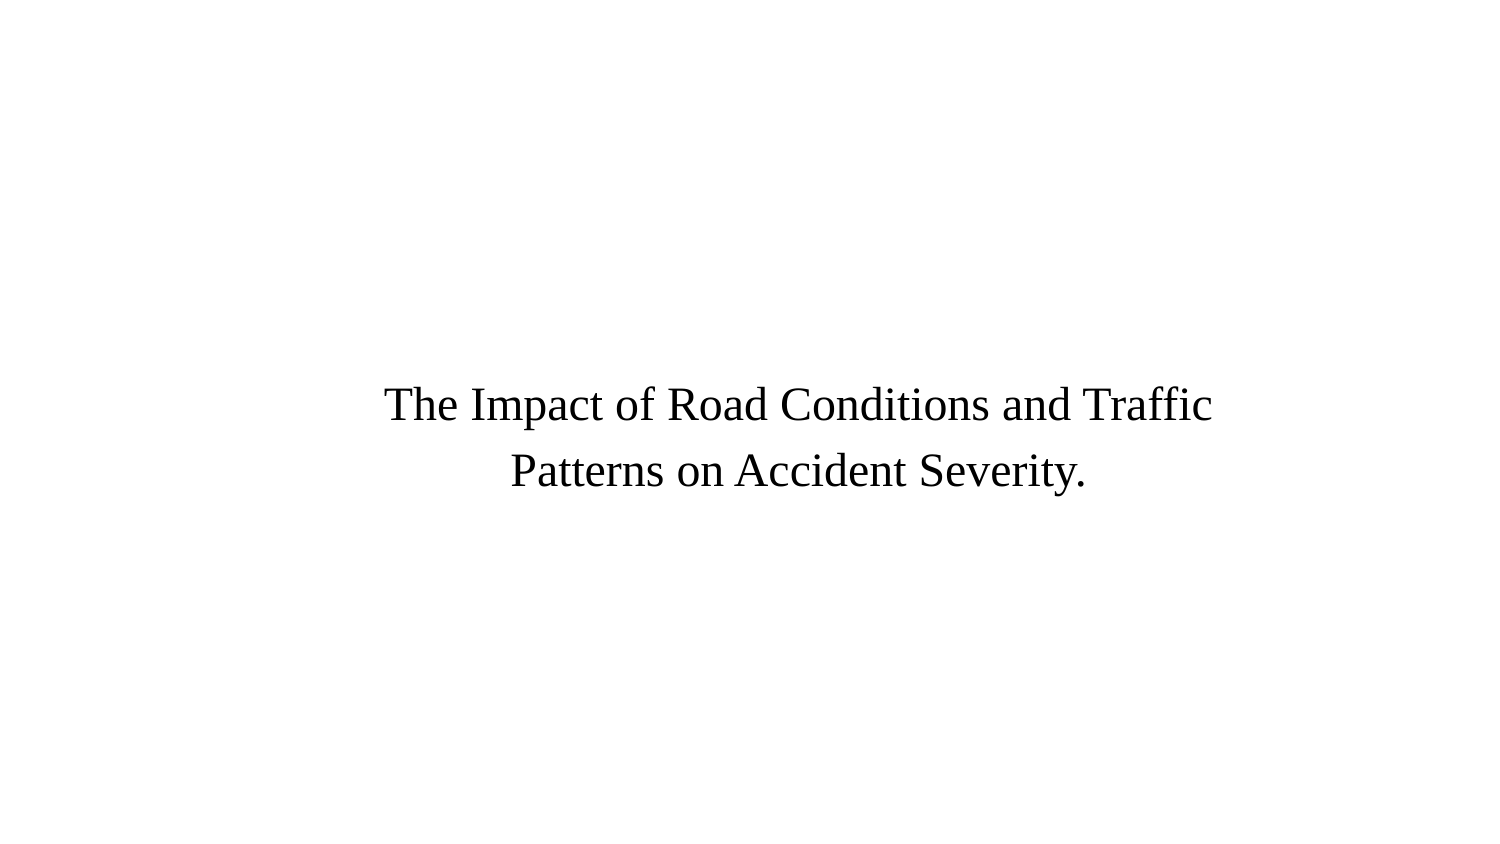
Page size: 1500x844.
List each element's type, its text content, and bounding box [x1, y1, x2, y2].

text_box The Impact of Road Conditions and Traffic Patterns on Accident Severity. [304, 348, 1238, 726]
